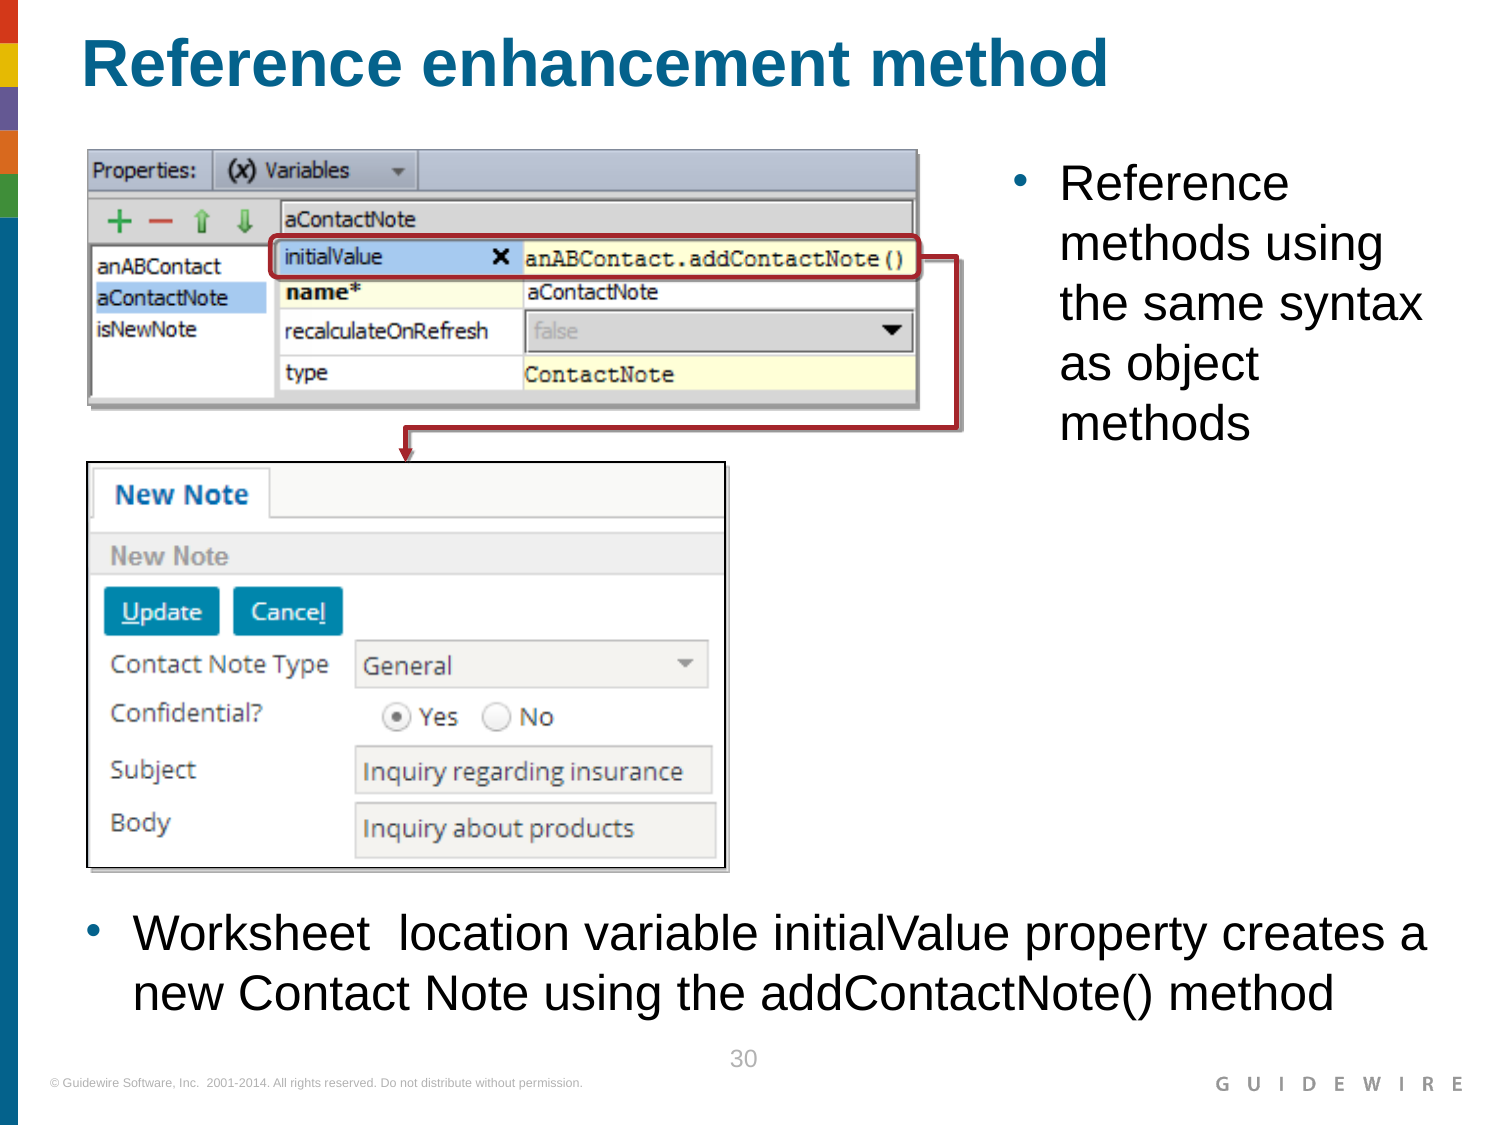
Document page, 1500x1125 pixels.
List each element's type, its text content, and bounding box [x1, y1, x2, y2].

text_box Worksheet location variable initialValue property creates a new Contact Note using the addContactNote() method [85, 900, 1451, 1050]
picture [87, 149, 918, 406]
picture [1215, 1073, 1480, 1096]
text_box [399, 256, 957, 460]
text_box Reference enhancement method [81, 19, 1446, 142]
text_box Reference methods using the same syntax as object methods [1012, 149, 1448, 750]
picture [87, 462, 725, 867]
